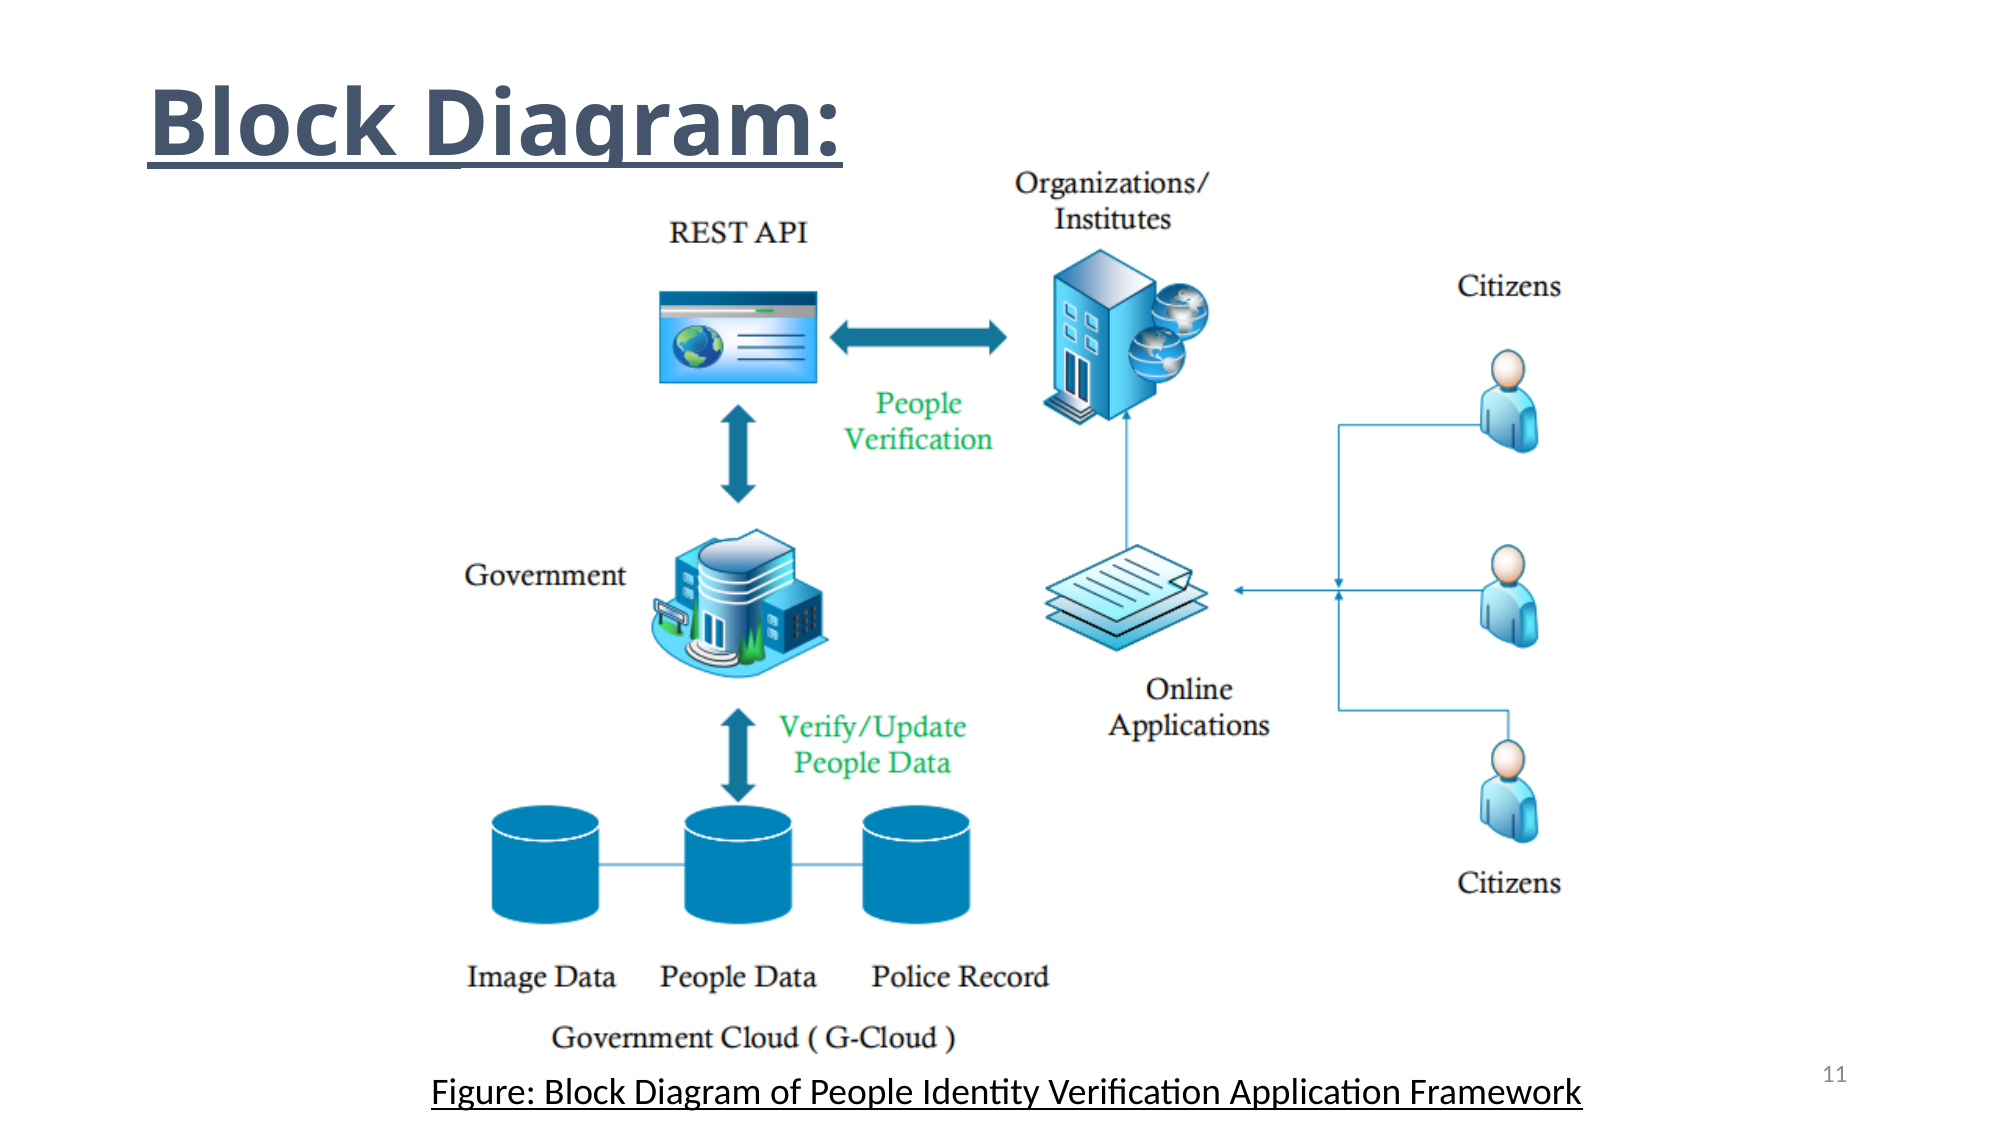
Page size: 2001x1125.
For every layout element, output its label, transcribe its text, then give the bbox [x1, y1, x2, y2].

slide_number 11 [1412, 1042, 1863, 1103]
text_box Figure: Block Diagram of People Identity Verification Application Framework [209, 1060, 1806, 1120]
picture [461, 168, 1565, 1054]
title Block Diagram: [132, 17, 1934, 233]
